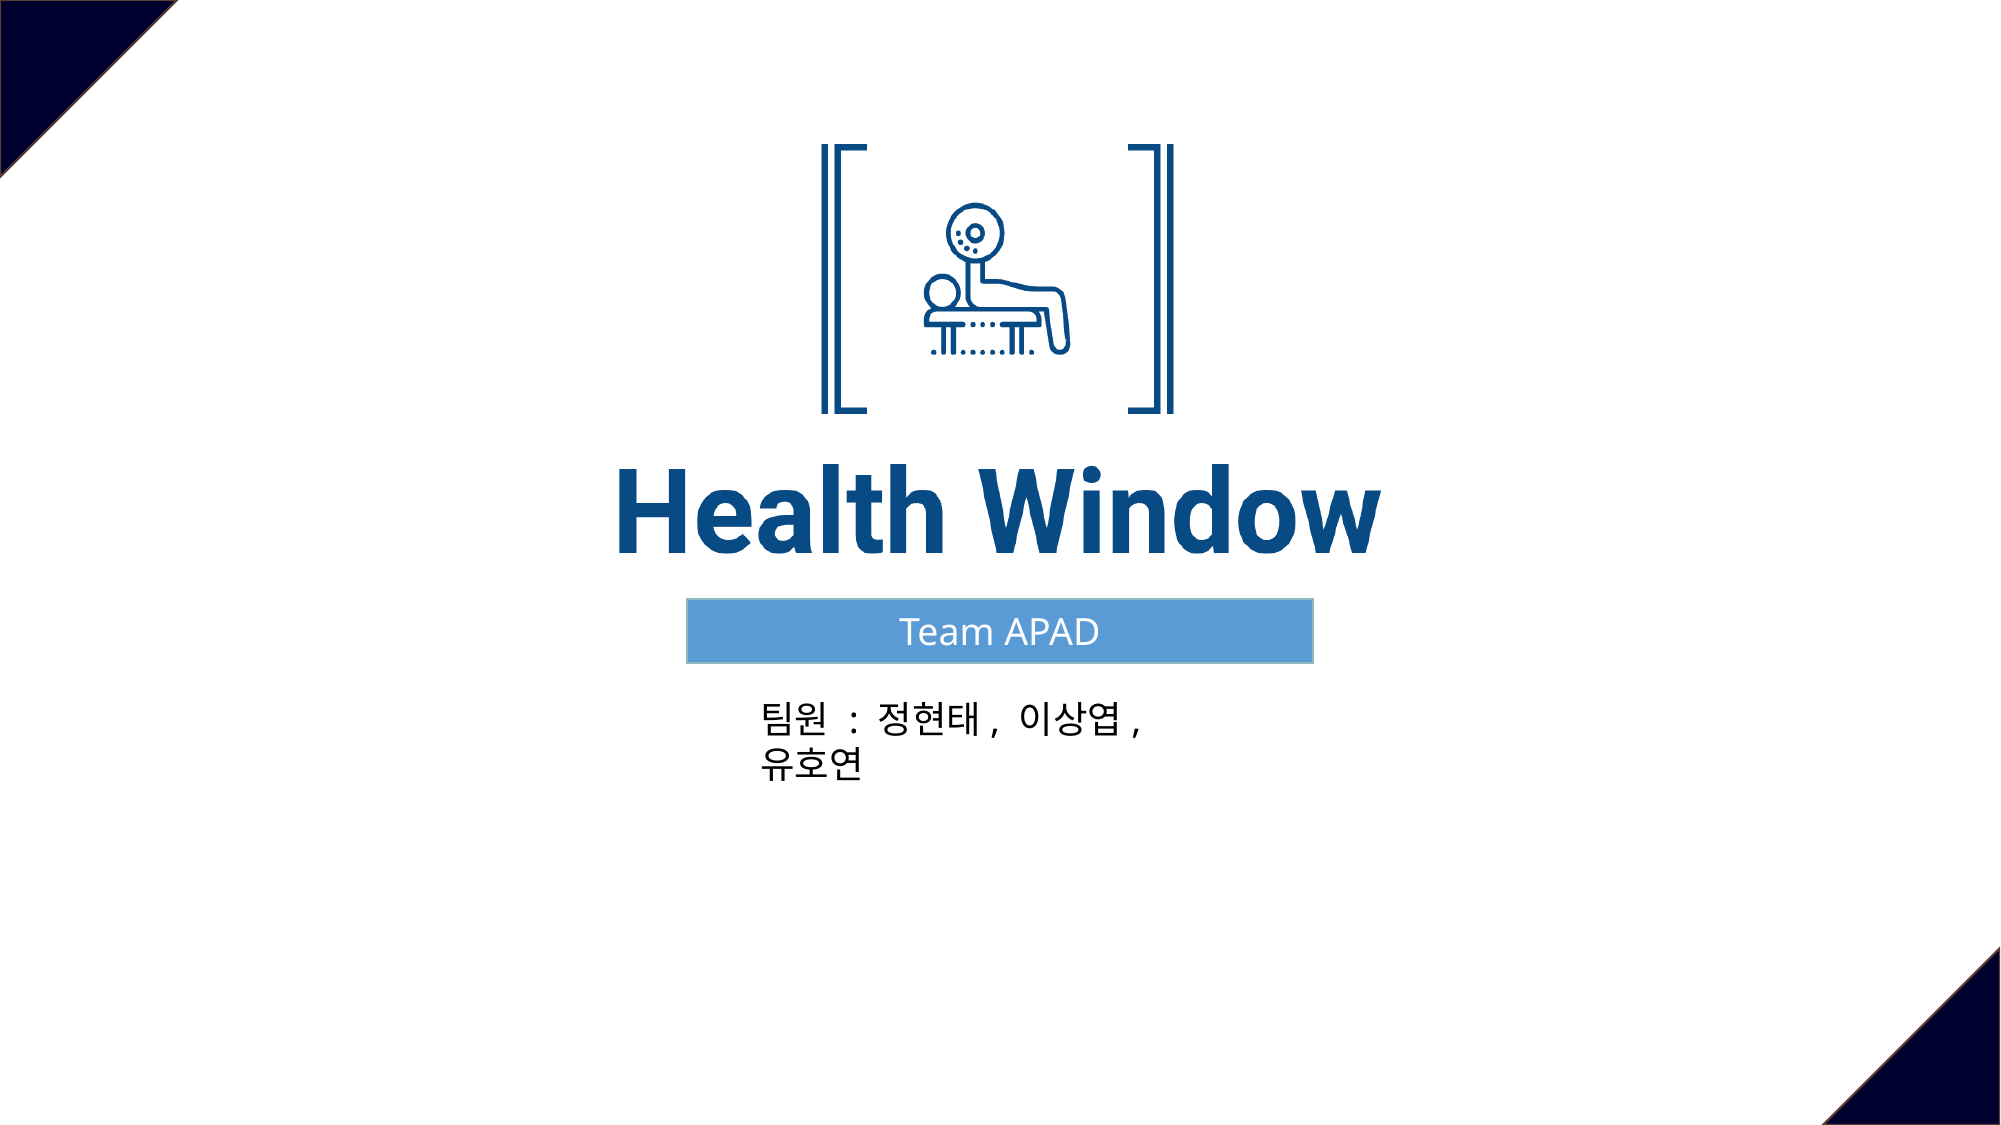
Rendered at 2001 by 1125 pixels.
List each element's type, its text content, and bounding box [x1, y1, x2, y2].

picture [611, 119, 1389, 563]
text_box 팀원 : 정현태, 이상엽, 유호연 [745, 688, 1275, 794]
text_box Team APAD [686, 598, 1314, 664]
